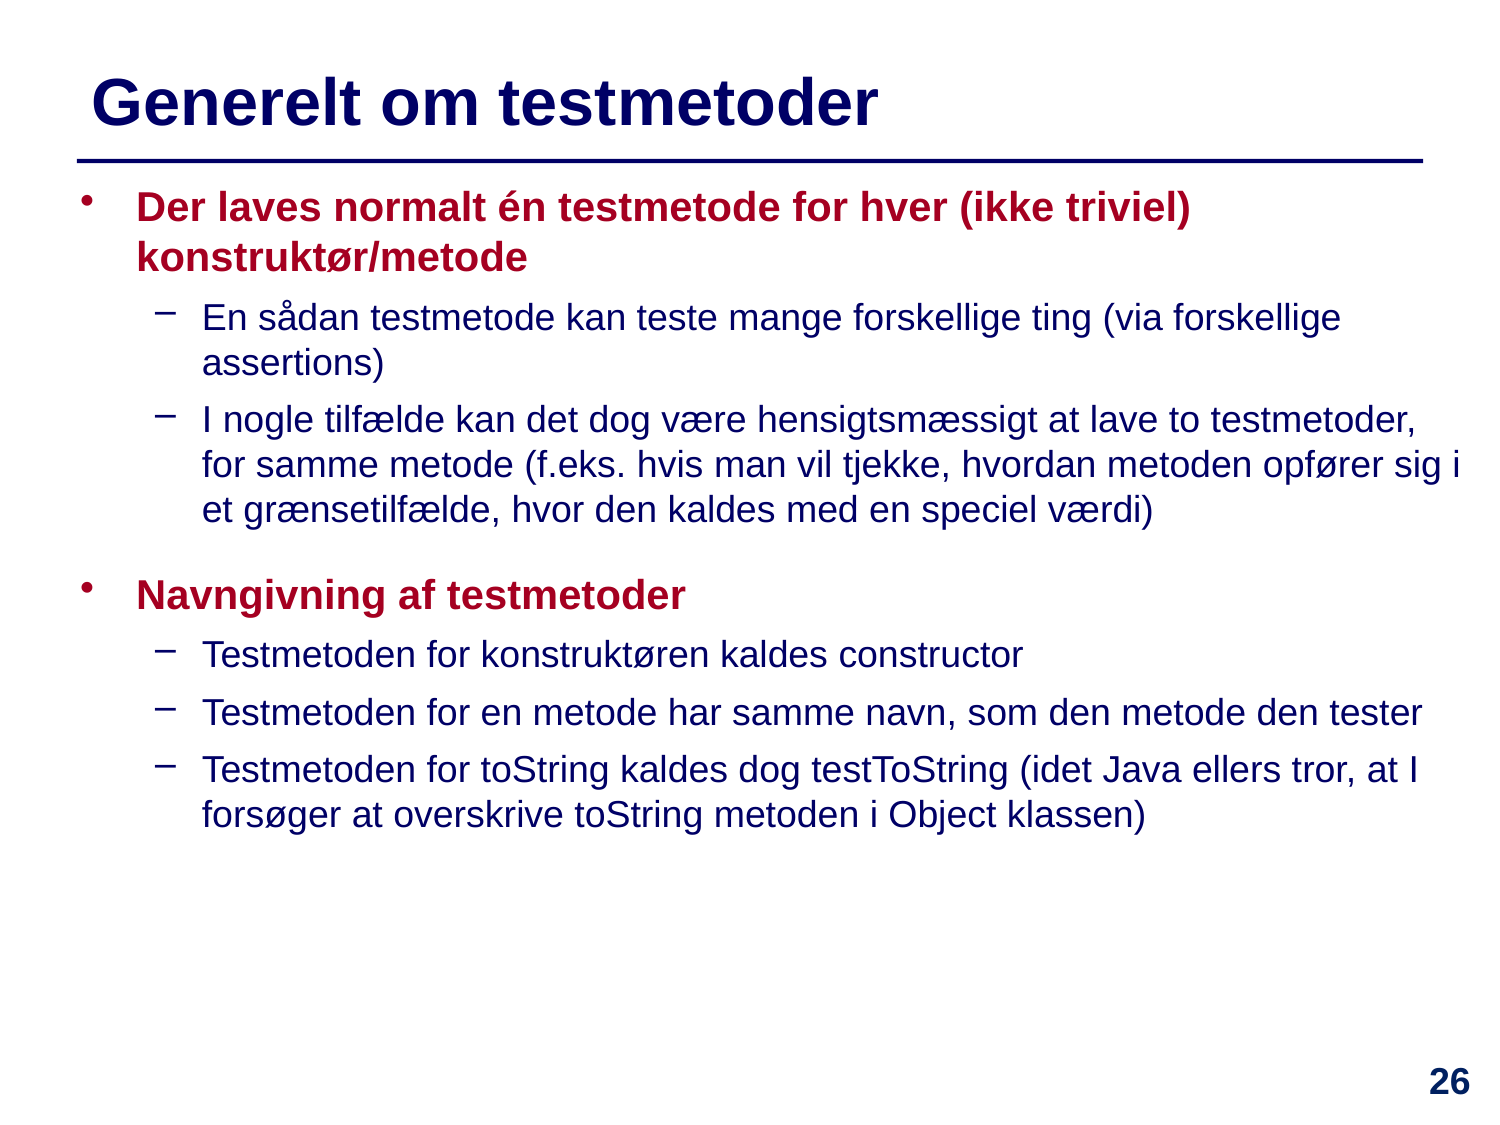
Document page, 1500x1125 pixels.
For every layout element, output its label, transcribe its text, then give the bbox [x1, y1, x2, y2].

title Generelt om testmetoder [76, 42, 1483, 155]
slide_number 26 [1399, 1050, 1500, 1125]
text_box Der laves normalt én testmetode for hver (ikke triviel) konstruktør/metode En sådan testmetode kan teste mange forskellige ting (via forskellige assertions) I nogle tilfælde kan det dog være hensigtsmæssigt at lave to testmetoder, for samme metode (f.eks. hvis man vil tjekke, hvordan metoden opfører sig i et grænsetilfælde, hvor den kaldes med en speciel værdi) Navngivning af testmetoder Testmetoden for konstruktøren kaldes constructor Testmetoden for en metode har samme navn, som den metode den tester Testmetoden for toString kaldes dog testToString (idet Java ellers tror, at I forsøger at overskrive toString metoden i Object klassen) [64, 172, 1483, 1047]
